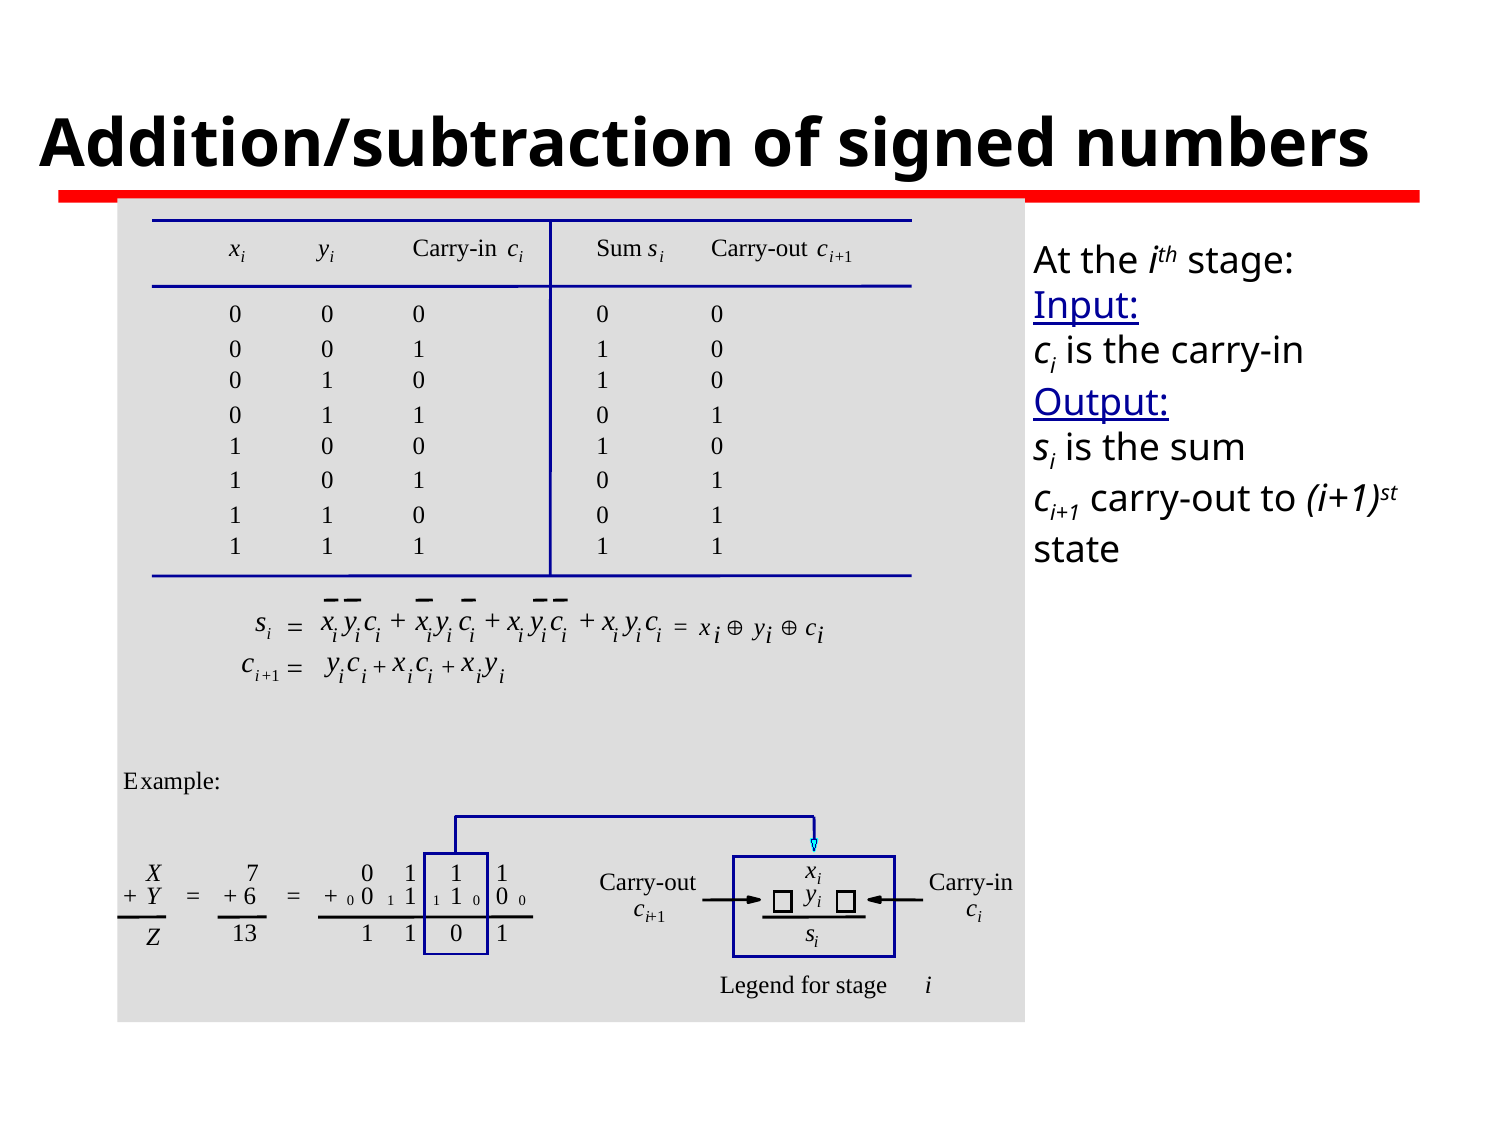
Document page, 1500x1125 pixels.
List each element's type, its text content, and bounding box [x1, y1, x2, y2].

text_box 1 [495, 916, 509, 947]
text_box Sum [596, 231, 643, 262]
text_box 1 [321, 363, 334, 394]
text_box 1 [710, 398, 724, 429]
text_box i [331, 621, 338, 641]
title Addition/subtraction of signed numbers [24, 49, 1463, 188]
text_box i [266, 622, 272, 643]
text_box 1 [710, 498, 724, 529]
text_box 7 [246, 856, 259, 887]
text_box c [645, 601, 658, 637]
text_box [748, 896, 760, 903]
text_box c [458, 601, 472, 637]
text_box [868, 896, 881, 903]
text_box Carry-in [412, 231, 498, 262]
text_box y [484, 641, 498, 677]
text_box 1 [321, 529, 334, 560]
text_box y [753, 610, 766, 641]
text_box x [321, 601, 334, 637]
text_box 1 [412, 398, 426, 429]
text_box +1 [647, 905, 666, 926]
text_box + 6 [223, 879, 257, 910]
text_box 1 [404, 856, 417, 887]
text_box 1 [412, 464, 426, 494]
text_box 0 [346, 891, 355, 909]
text_box c [241, 643, 255, 679]
text_box i [329, 246, 335, 267]
text_box 0 [710, 429, 724, 460]
text_box s [647, 231, 658, 262]
text_box 1 [412, 529, 426, 560]
text_box 0 [412, 297, 426, 328]
text_box x [602, 601, 615, 637]
text_box 1 [229, 429, 242, 460]
text_box c [415, 641, 429, 677]
text_box i [475, 662, 482, 688]
text_box 1 [710, 529, 724, 560]
text_box 1 [386, 891, 395, 909]
text_box + [123, 879, 138, 910]
text_box = [286, 879, 301, 910]
text_box c [633, 891, 645, 922]
text_box c [966, 891, 978, 922]
text_box = [673, 610, 688, 641]
text_box 0 [229, 332, 242, 362]
text_box i [560, 621, 567, 647]
text_box i [765, 618, 773, 649]
text_box i [374, 621, 381, 647]
text_box 0 [412, 429, 426, 460]
text_box 0 [321, 429, 334, 460]
text_box 0 [495, 887, 509, 910]
text_box +1 [257, 664, 280, 685]
text_box X [146, 856, 162, 887]
text_box 1 [596, 332, 609, 362]
text_box 1 [404, 916, 417, 947]
text_box y [318, 231, 330, 262]
text_box c [507, 231, 519, 262]
text_box i [338, 662, 344, 688]
text_box i [635, 621, 642, 647]
text_box [424, 853, 488, 955]
text_box x [461, 641, 475, 677]
text_box [117, 198, 1025, 1023]
text_box 1 [596, 429, 609, 460]
text_box 1 [596, 363, 609, 394]
text_box c [816, 231, 829, 262]
text_box 1 [404, 887, 417, 910]
text_box + [372, 650, 387, 681]
text_box [733, 856, 895, 957]
text_box 0 [229, 363, 242, 394]
text_box i [612, 621, 619, 647]
text_box x [229, 231, 241, 262]
text_box 13 [232, 916, 257, 947]
text_box + [484, 601, 501, 637]
text_box Carry-in [928, 865, 1014, 896]
text_box Y [146, 887, 160, 910]
text_box 1 [710, 464, 724, 494]
text_box x [415, 601, 429, 637]
text_box [811, 839, 817, 851]
text_box i [240, 246, 246, 267]
text_box 1 [229, 498, 242, 529]
text_box 0 [596, 297, 609, 328]
text_box i [829, 246, 834, 267]
text_box 0 [229, 398, 242, 429]
text_box i [426, 621, 432, 647]
text_box Carry-out [599, 865, 697, 896]
text_box = [286, 648, 304, 684]
text_box i [517, 621, 524, 647]
text_box i [446, 621, 453, 647]
text_box x [699, 610, 711, 641]
text_box 0 [518, 891, 526, 909]
text_box 1 [229, 464, 242, 494]
text_box i [427, 662, 433, 688]
text_box 1 [321, 398, 334, 429]
text_box 1 [229, 529, 242, 560]
text_box 1 [596, 529, 609, 560]
text_box y [435, 601, 449, 637]
text_box c [364, 601, 377, 637]
text_box 0 [361, 856, 374, 887]
text_box y [624, 601, 638, 637]
text_box i [659, 246, 664, 267]
text_box Legend for stage [719, 968, 888, 999]
text_box + [389, 601, 407, 637]
text_box 0 [321, 297, 334, 328]
text_box Å [779, 610, 800, 641]
text_box 0 [321, 464, 334, 494]
text_box 0 [710, 363, 724, 394]
text_box y [326, 641, 340, 677]
text_box = [186, 879, 201, 910]
text_box c [550, 601, 564, 637]
text_box + [579, 601, 596, 637]
text_box i [816, 618, 824, 649]
text_box 0 [361, 887, 374, 910]
text_box E [123, 765, 139, 796]
text_box 1 [361, 916, 374, 947]
text_box 1 [412, 332, 426, 362]
text_box At the ith stage: Input: ci is the carry-in Output: si is the sum ci+1 carry-out to (i+1)st state [1018, 229, 1413, 578]
text_box 0 [596, 398, 609, 429]
text_box 1 [321, 498, 334, 529]
text_box +1 [834, 246, 853, 267]
text_box c [346, 641, 360, 677]
text_box 0 [412, 363, 426, 394]
text_box y [343, 601, 357, 637]
text_box i [498, 662, 505, 688]
text_box i [713, 618, 721, 649]
text_box y [530, 601, 544, 637]
text_box Carry-out [711, 231, 809, 262]
text_box i [540, 621, 547, 647]
text_box 0 [229, 297, 242, 328]
text_box c [805, 610, 817, 641]
text_box 0 [412, 498, 426, 529]
text_box 0 [710, 297, 724, 328]
text_box x [392, 641, 406, 677]
text_box 0 [596, 464, 609, 494]
text_box 0 [321, 332, 334, 362]
text_box i [354, 621, 361, 647]
text_box Z [146, 920, 160, 950]
text_box 1 [495, 856, 509, 887]
text_box x [507, 601, 521, 637]
text_box Å [724, 610, 745, 641]
text_box + [323, 879, 338, 910]
text_box i [469, 621, 475, 641]
text_box i [361, 662, 367, 688]
text_box s [254, 601, 267, 637]
text_box i [518, 246, 524, 267]
text_box xample: [140, 765, 222, 796]
text_box i [977, 905, 983, 926]
text_box [455, 816, 814, 853]
text_box + [441, 650, 456, 681]
text_box i [407, 662, 413, 688]
text_box i [924, 968, 932, 999]
text_box = [272, 608, 304, 643]
text_box 0 [596, 498, 609, 529]
text_box 0 [710, 332, 724, 362]
text_box i [655, 621, 662, 647]
